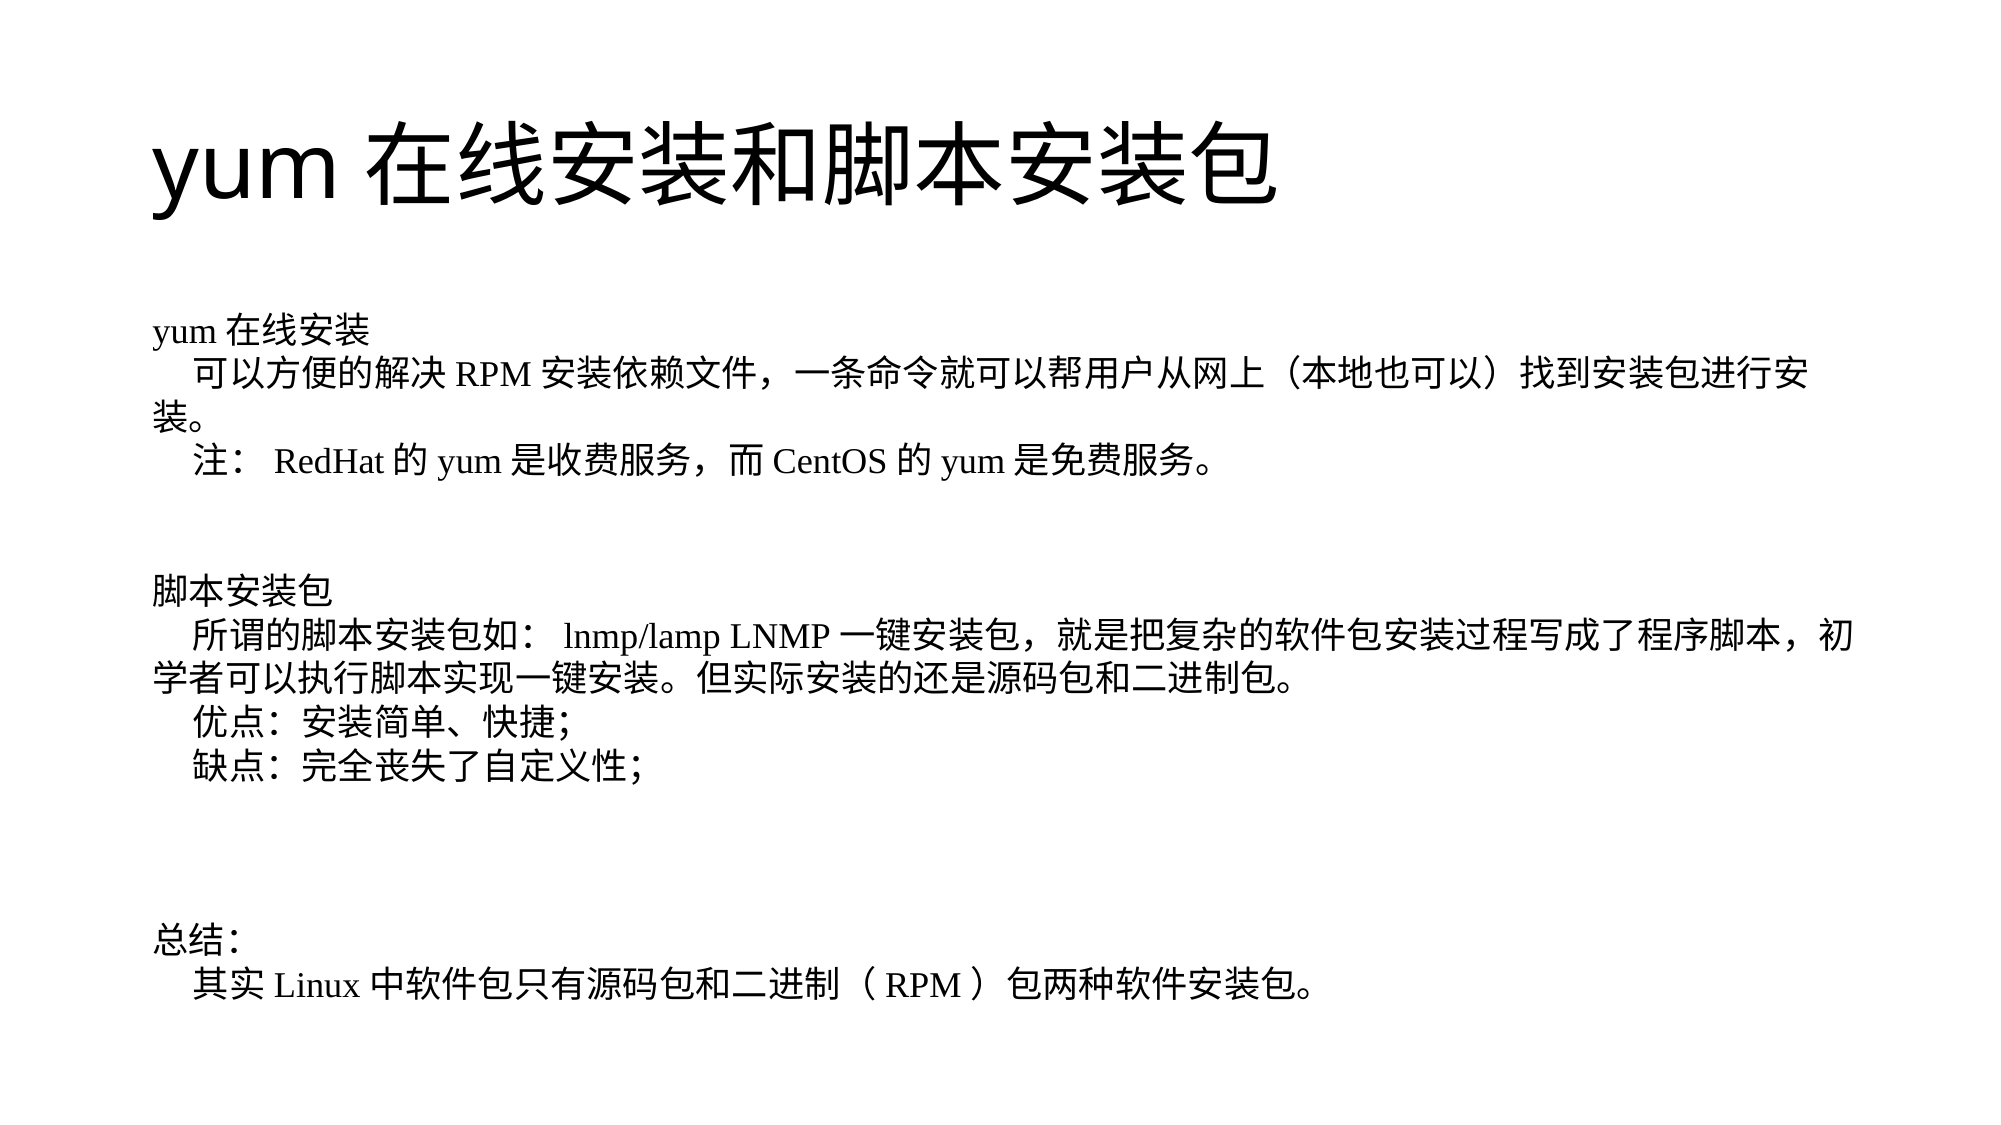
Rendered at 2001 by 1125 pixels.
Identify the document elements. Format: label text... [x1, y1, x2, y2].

title yum在线安装和脚本安装包 [137, 59, 1863, 278]
list yum在线安装 可以方便的解决RPM安装依赖文件，一条命令就可以帮用户从网上（本地也可以）找到安装包进行安装。 注：RedHat的yum是收费服务，而CentOS的yum是免费服务。 脚本安装包 所谓的脚本安装包如：lnmp/lamp LNMP一键安装包，就是把复杂的软件包安装过程写成了程序脚本，初学者可以执行脚本实现一键安装。但实际安装的还是源码包和二进制包。 优点：安装简单、快捷； 缺点：完全丧失了自定义性； 总结： 其实Linux中软件包只有源码包和二进制（RPM）包两种软件安装包。 [137, 299, 1895, 1014]
